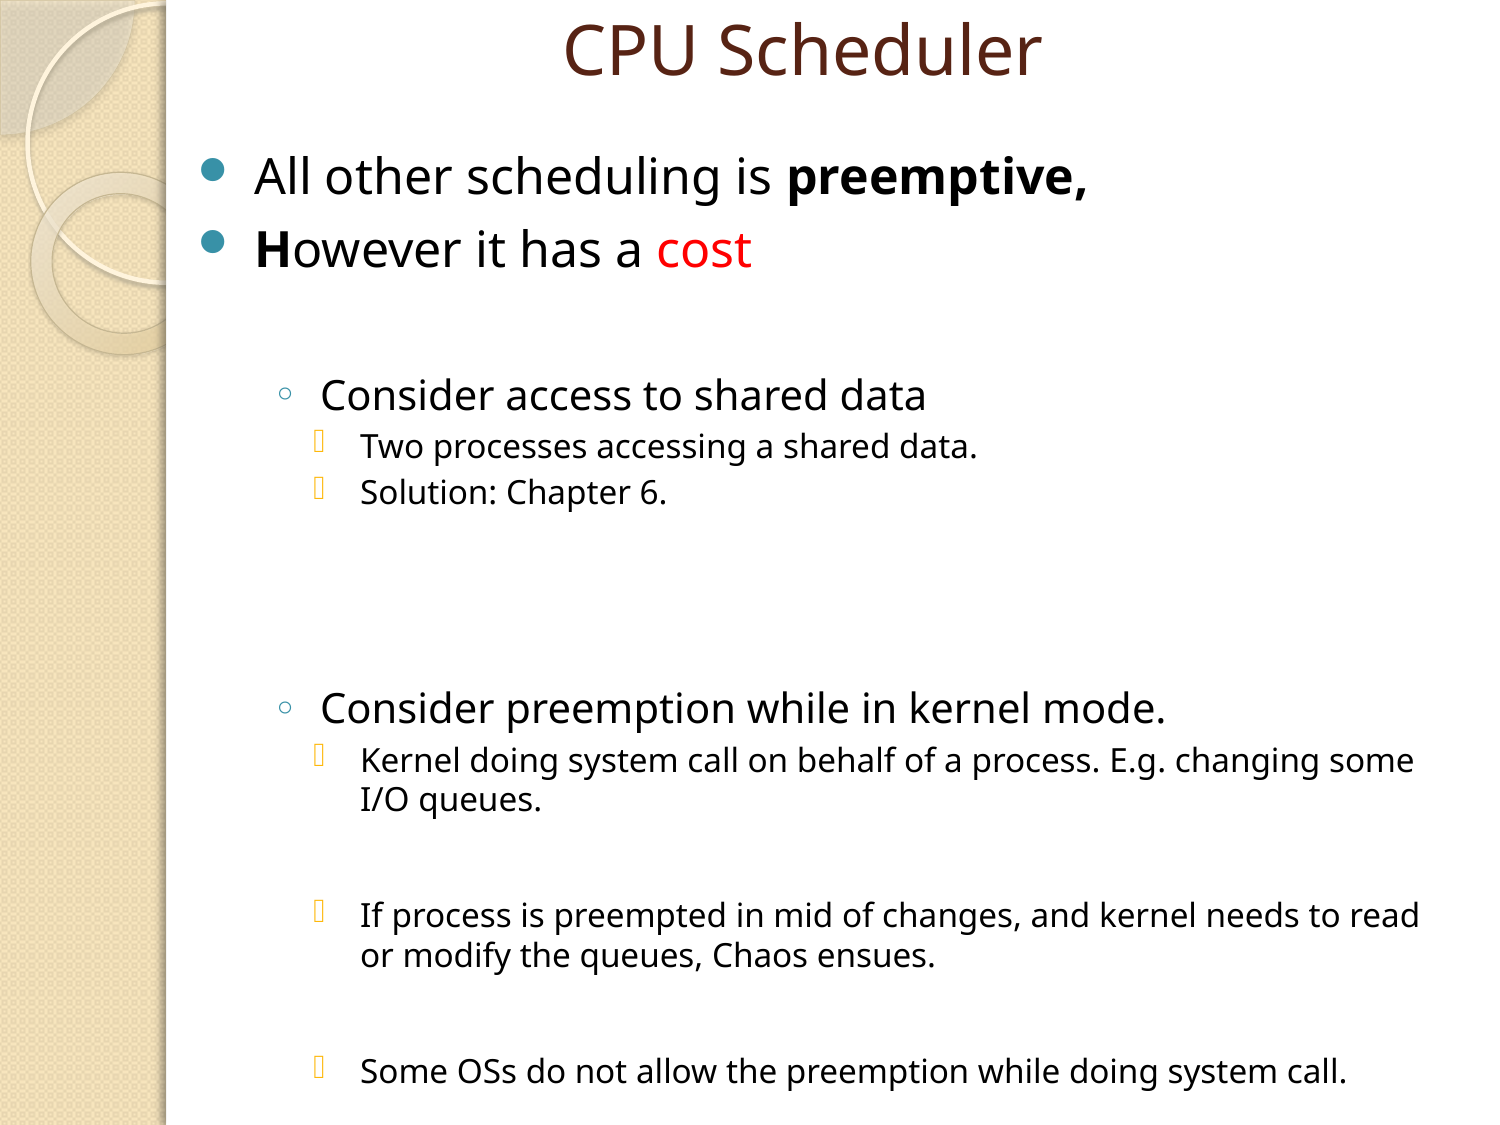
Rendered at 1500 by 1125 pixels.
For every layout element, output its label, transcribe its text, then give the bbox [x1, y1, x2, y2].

title CPU Scheduler [159, 0, 1447, 95]
list All other scheduling is preemptive, However it has a cost Consider access to shared data Two processes accessing a shared data. Solution: Chapter 6. Consider preemption while in kernel mode. Kernel doing system call on behalf of a process. E.g. changing some I/O queues. If process is preempted in mid of changes, and kernel needs to read or modify the queues, Chaos ensues. Some OSs do not allow the preemption while doing system call. [182, 136, 1459, 1095]
